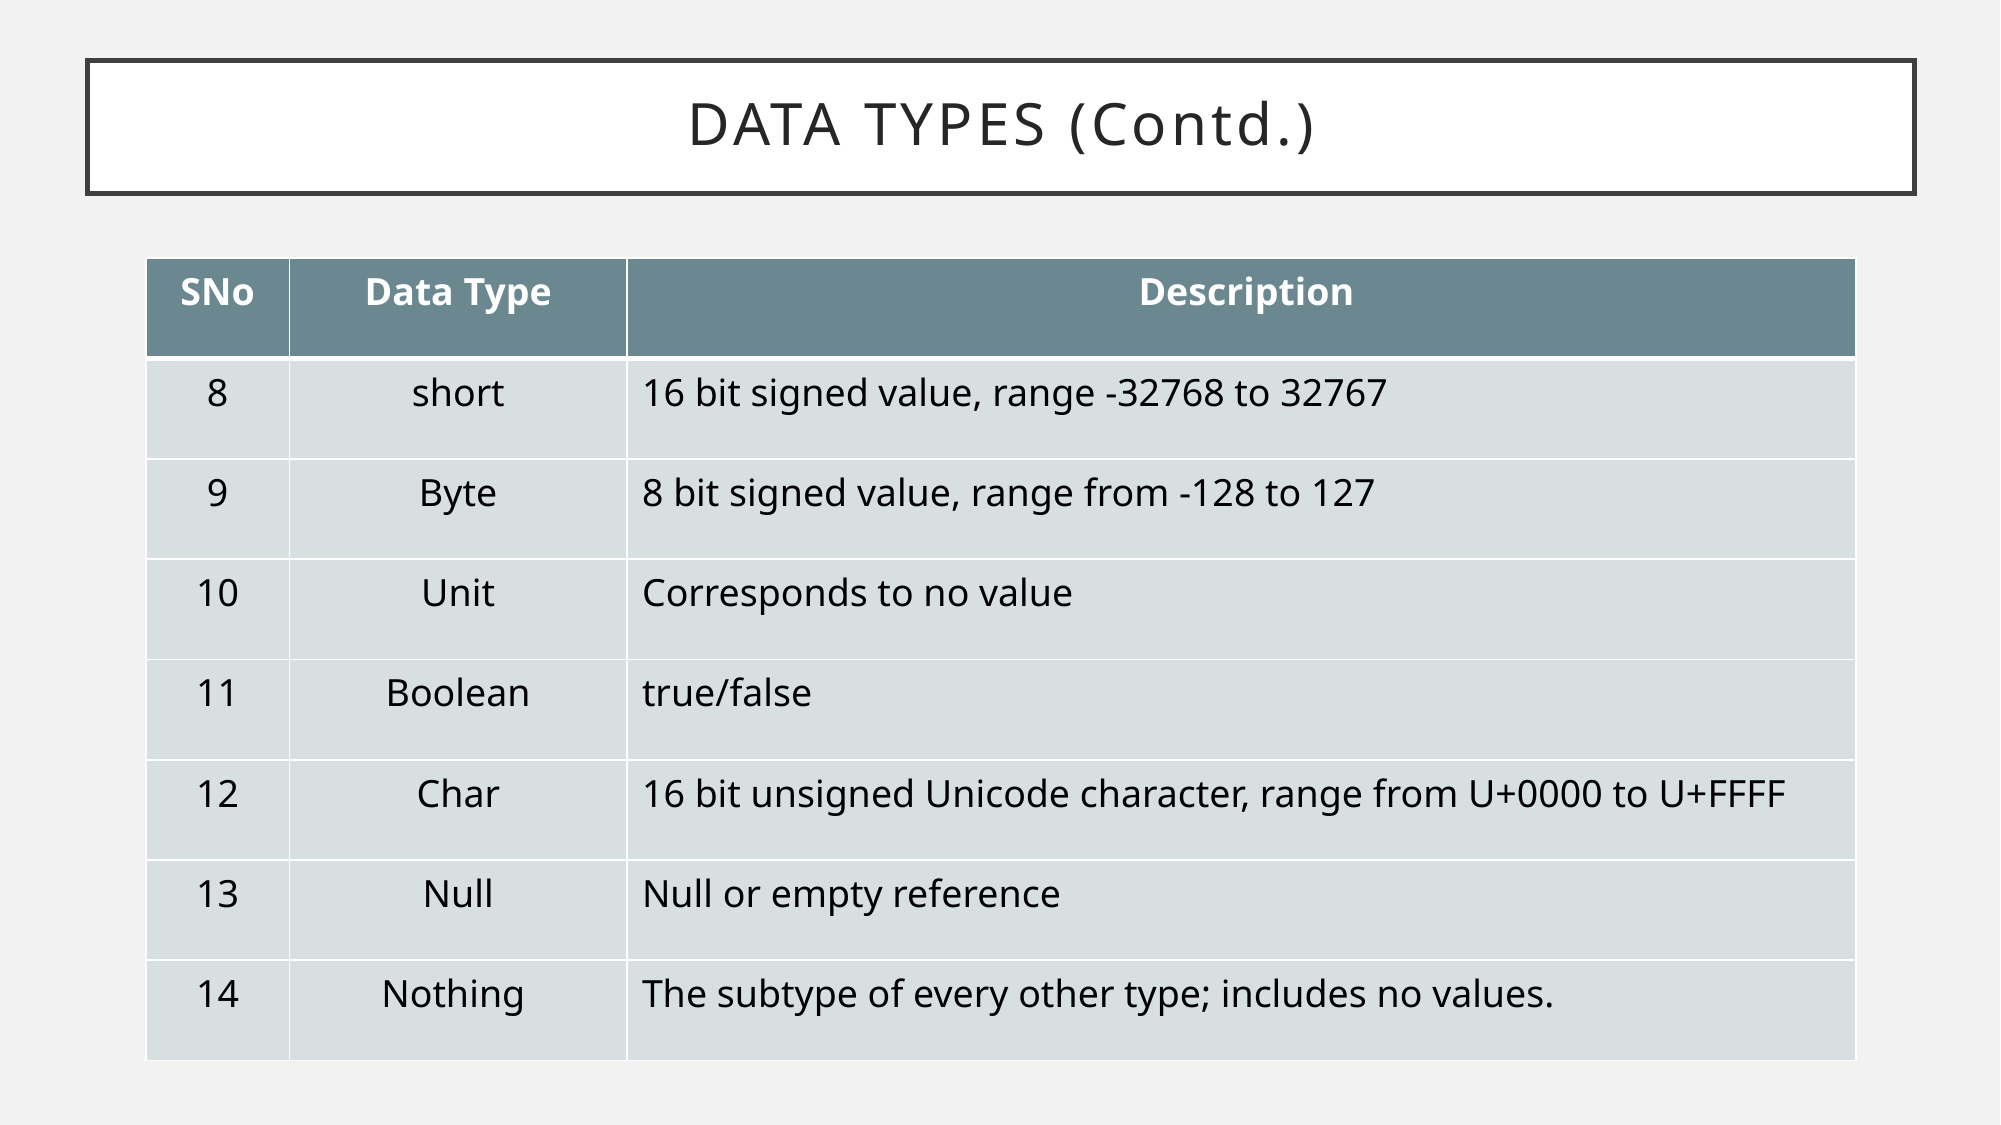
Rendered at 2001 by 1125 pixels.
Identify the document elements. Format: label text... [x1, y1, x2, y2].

table_cell Unit [290, 560, 626, 659]
table_cell 16 bit unsigned Unicode character, range from U+0000 to U+FFFF [628, 761, 1855, 859]
table_cell short [290, 361, 626, 458]
table_cell Nothing [290, 961, 626, 1060]
table_cell true/false [628, 660, 1855, 759]
table_cell 14 [147, 961, 289, 1060]
table_cell 13 [147, 861, 289, 959]
table_header Description [628, 259, 1855, 356]
table_cell Null or empty reference [628, 861, 1855, 959]
table_cell 11 [147, 660, 289, 759]
table_cell Char [290, 761, 626, 859]
table_cell 8 bit signed value, range from -128 to 127 [628, 460, 1855, 558]
table_cell Null [290, 861, 626, 959]
table_cell 16 bit signed value, range -32768 to 32767 [628, 361, 1855, 458]
table_cell Byte [290, 460, 626, 558]
table_cell 8 [147, 361, 289, 458]
table_cell Boolean [290, 660, 626, 759]
table_cell 12 [147, 761, 289, 859]
title Data Types (Contd.) [85, 58, 1917, 196]
table_header Data Type [290, 259, 626, 356]
table_cell Corresponds to no value [628, 560, 1855, 659]
table_header SNo [147, 259, 289, 356]
table_cell 9 [147, 460, 289, 558]
table_cell The subtype of every other type; includes no values. [628, 961, 1855, 1060]
table_cell 10 [147, 560, 289, 659]
